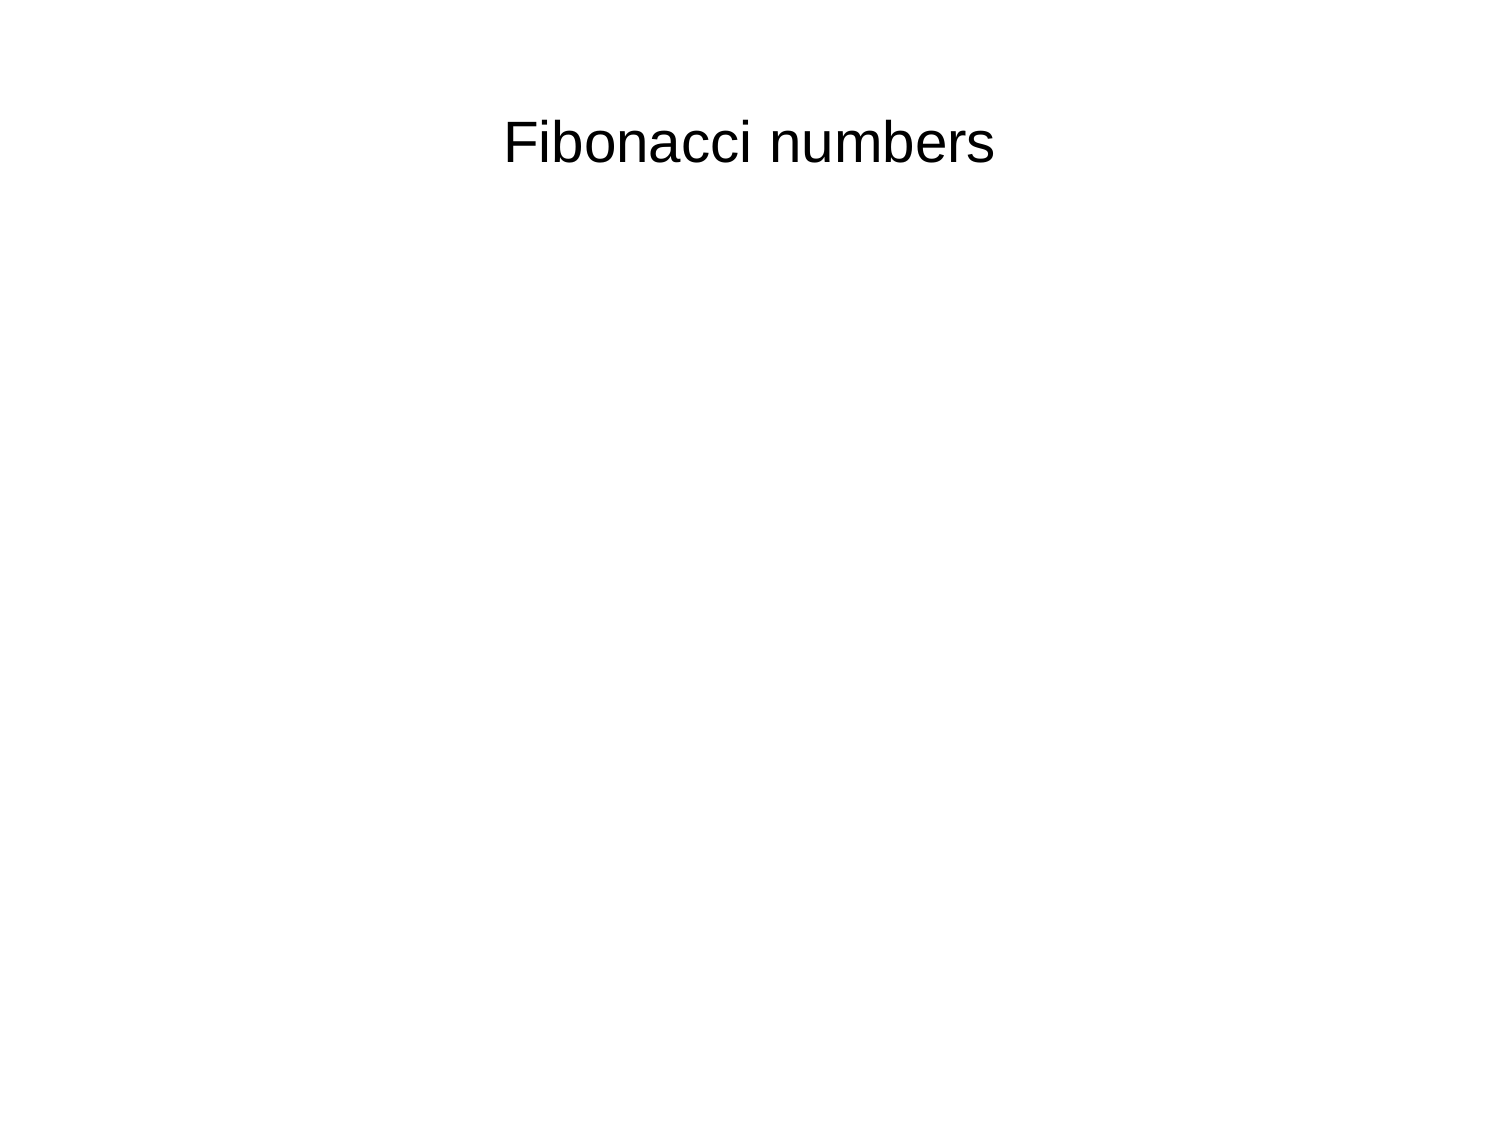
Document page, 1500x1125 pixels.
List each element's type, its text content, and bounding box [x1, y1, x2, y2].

title Fibonacci numbers [74, 44, 1426, 233]
